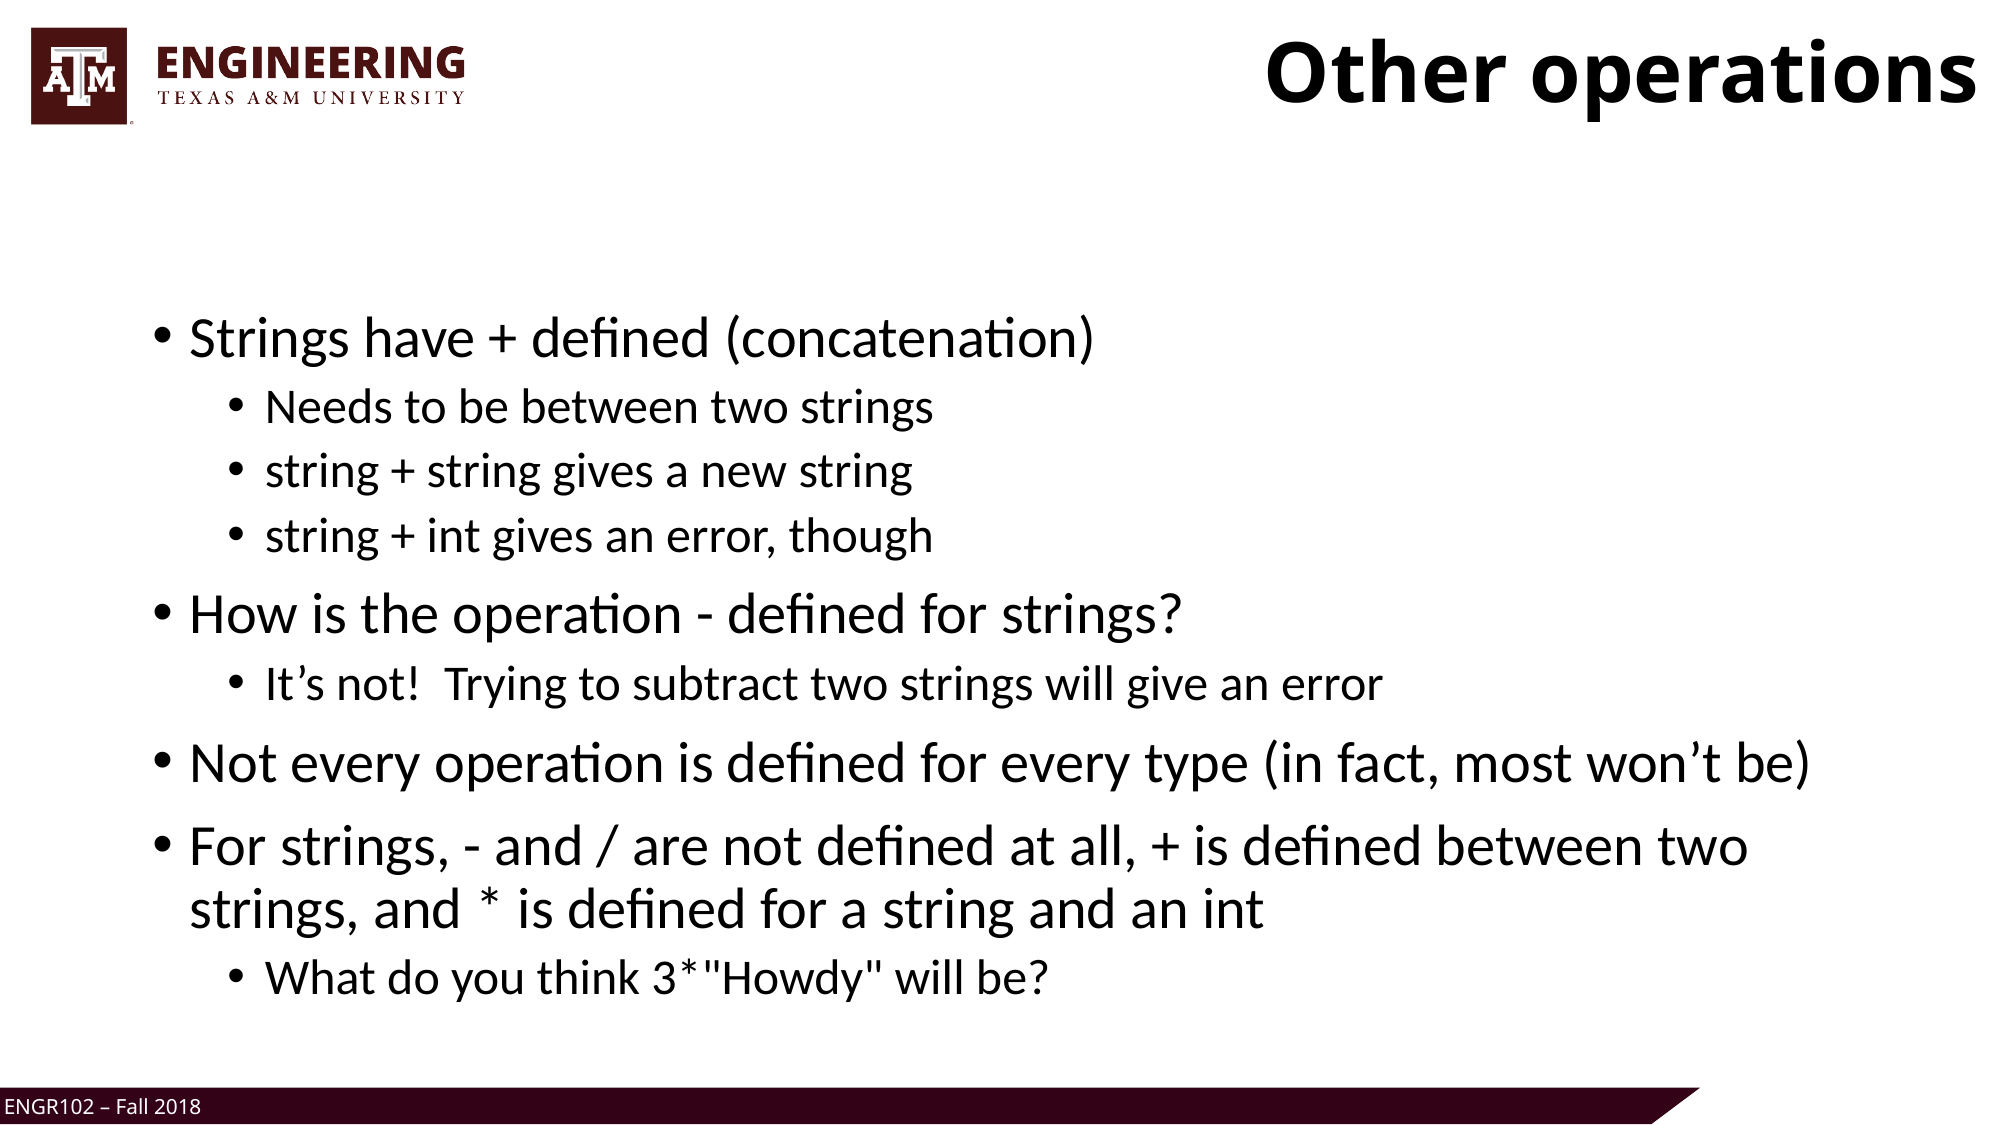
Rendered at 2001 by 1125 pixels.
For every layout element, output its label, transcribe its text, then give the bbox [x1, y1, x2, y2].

list Strings have + defined (concatenation) Needs to be between two strings string + string gives a new string string + int gives an error, though How is the operation - defined for strings? It’s not! Trying to subtract two strings will give an error Not every operation is defined for every type (in fact, most won’t be) For strings, - and / are not defined at all, + is defined between two strings, and * is defined for a string and an int What do you think 3*"Howdy" will be? [137, 299, 1863, 1014]
picture [24, 21, 474, 130]
title Other operations [895, 0, 1995, 151]
